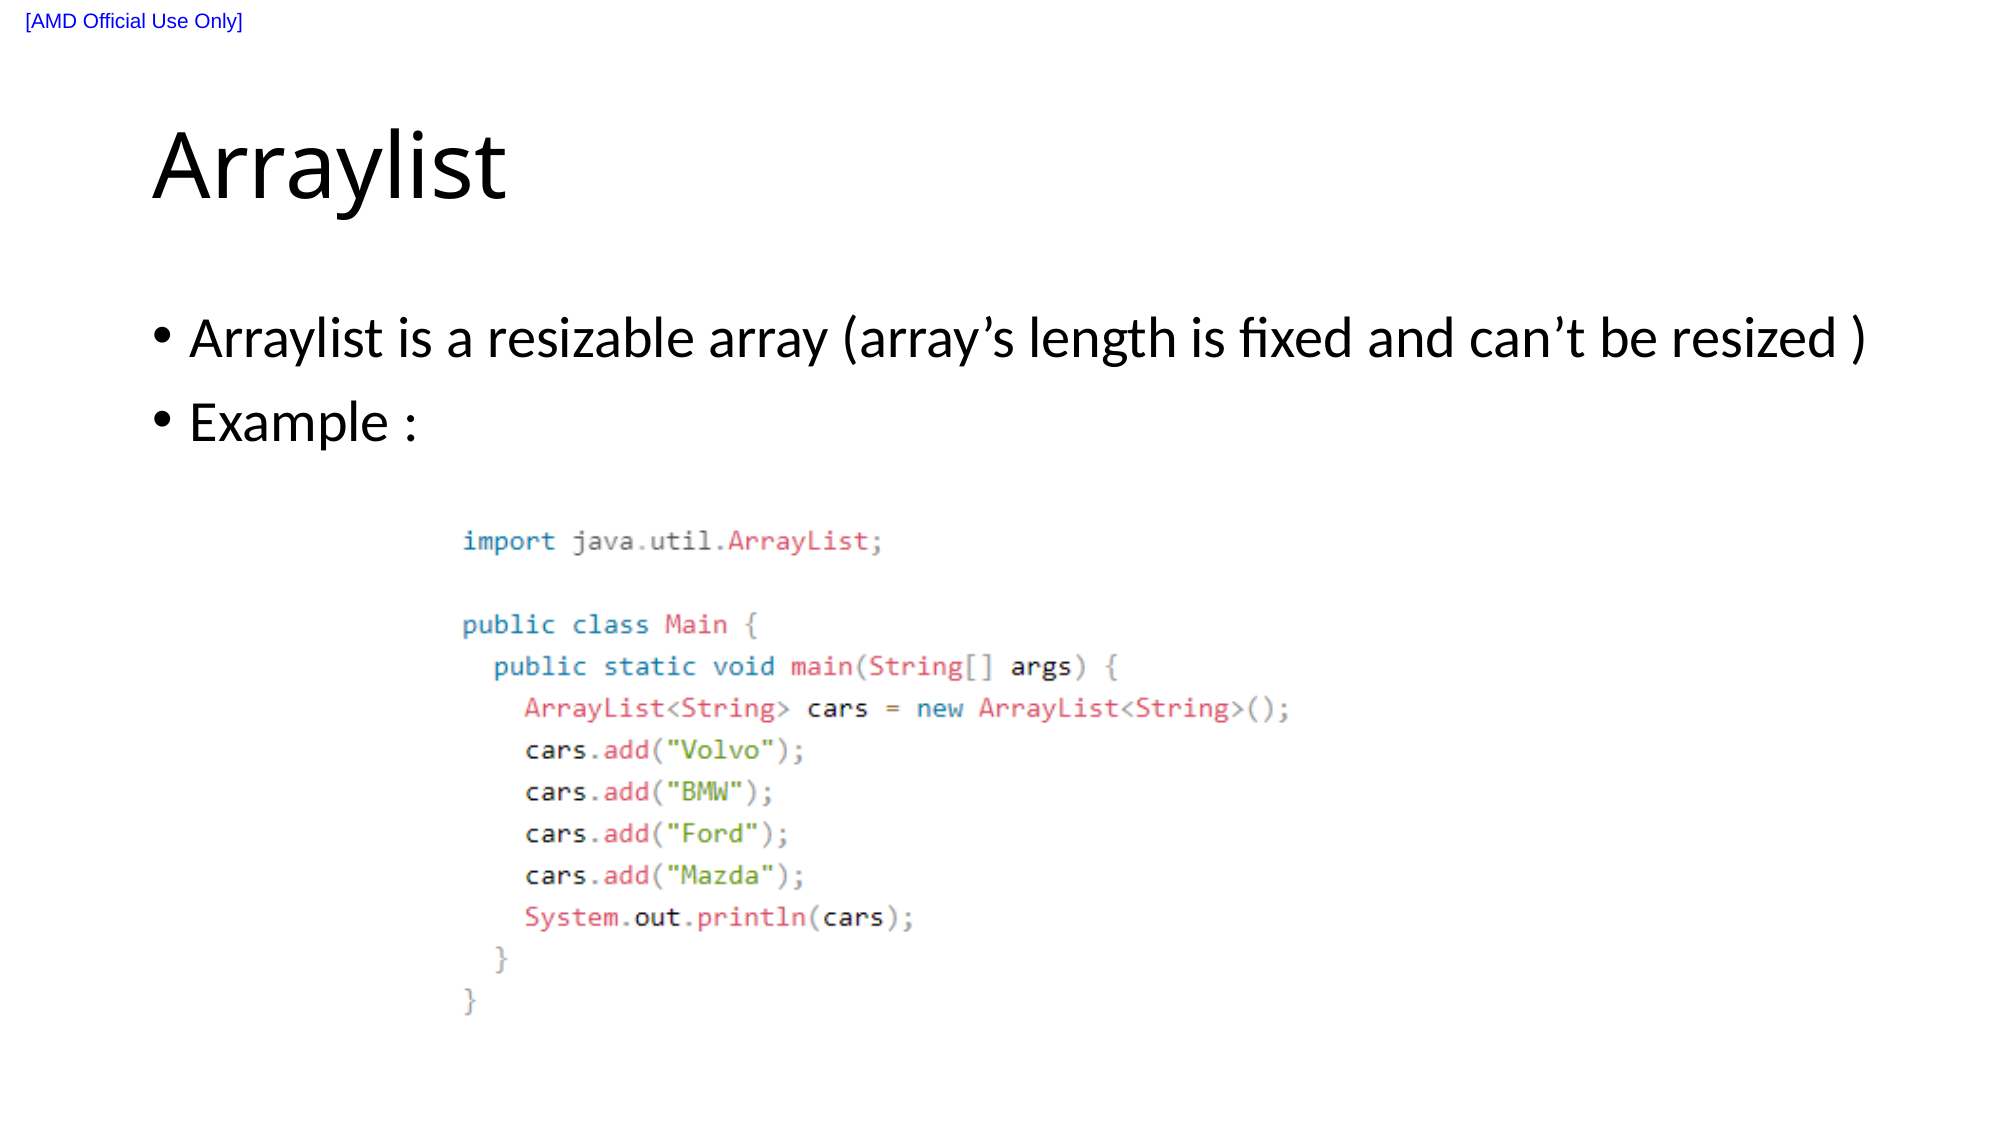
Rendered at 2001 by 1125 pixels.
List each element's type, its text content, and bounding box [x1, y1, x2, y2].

picture [451, 514, 1345, 1025]
list Arraylist is a resizable array (array’s length is fixed and can’t be resized ) Example : [137, 299, 1987, 1014]
title Arraylist [137, 59, 1863, 278]
